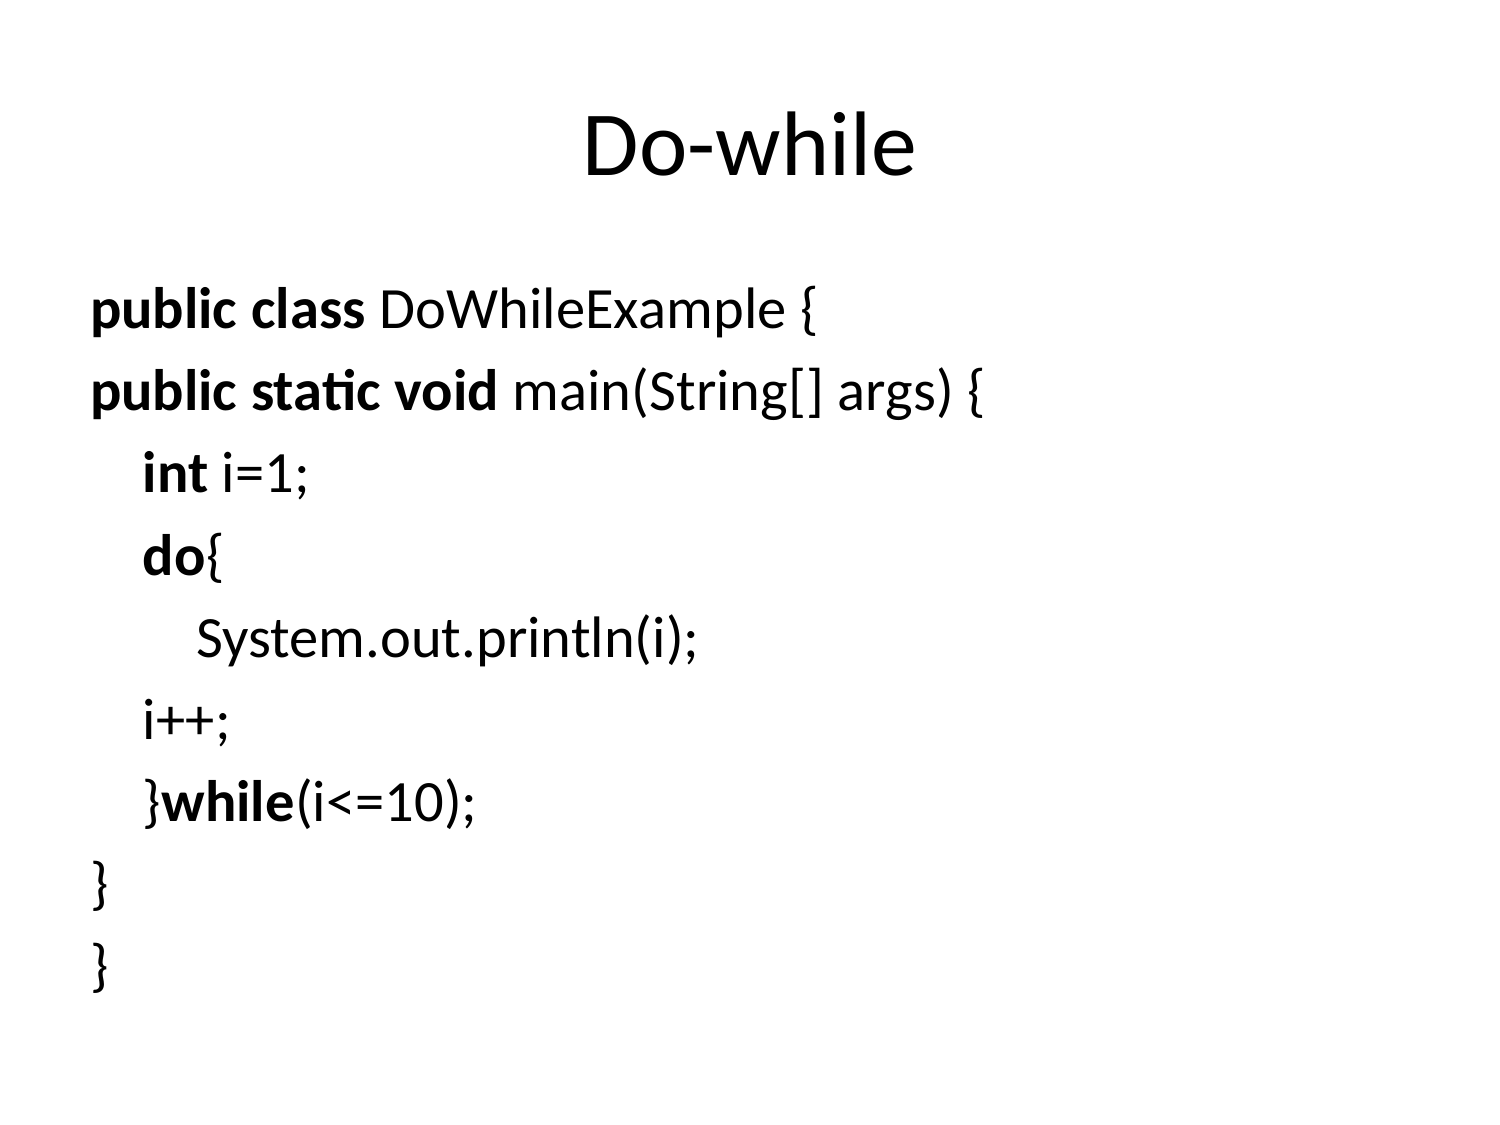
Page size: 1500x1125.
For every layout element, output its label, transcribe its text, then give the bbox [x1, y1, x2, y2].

list public class DoWhileExample { public static void main(String[] args) { int i=1; do{ System.out.println(i); i++; }while(i<=10); } } [75, 262, 1425, 1005]
title Do-while [75, 45, 1425, 233]
